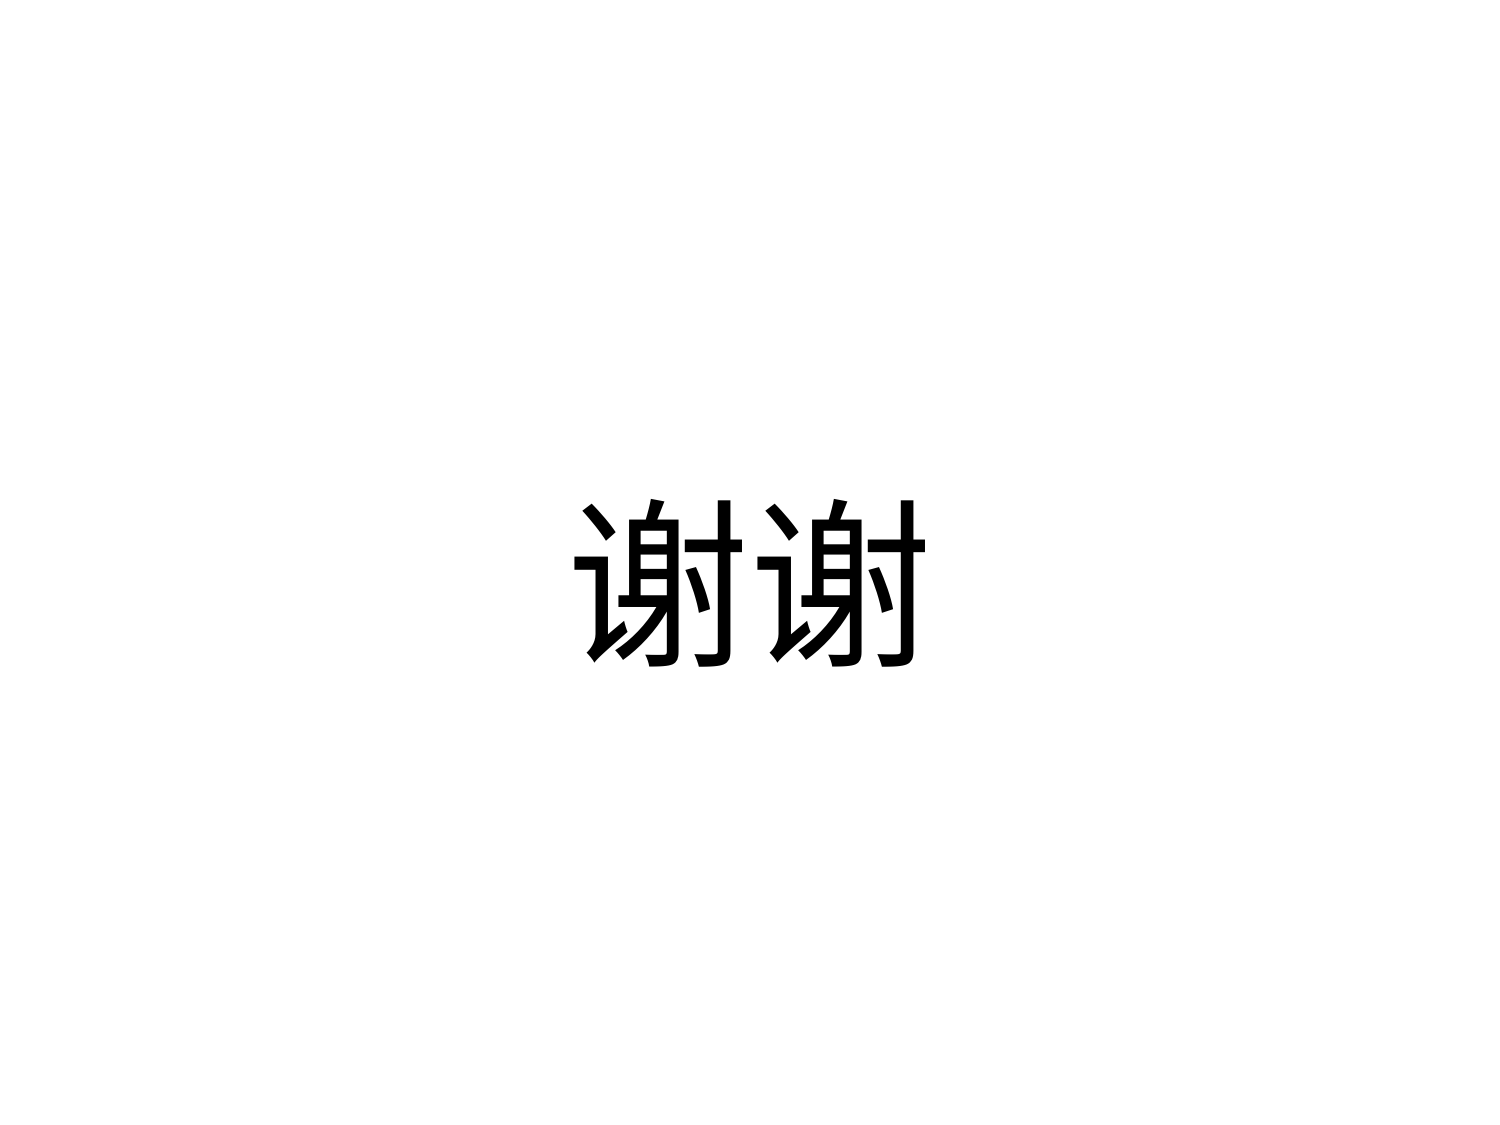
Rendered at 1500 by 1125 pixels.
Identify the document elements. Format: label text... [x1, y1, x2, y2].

list 谢谢 [75, 66, 1425, 1005]
